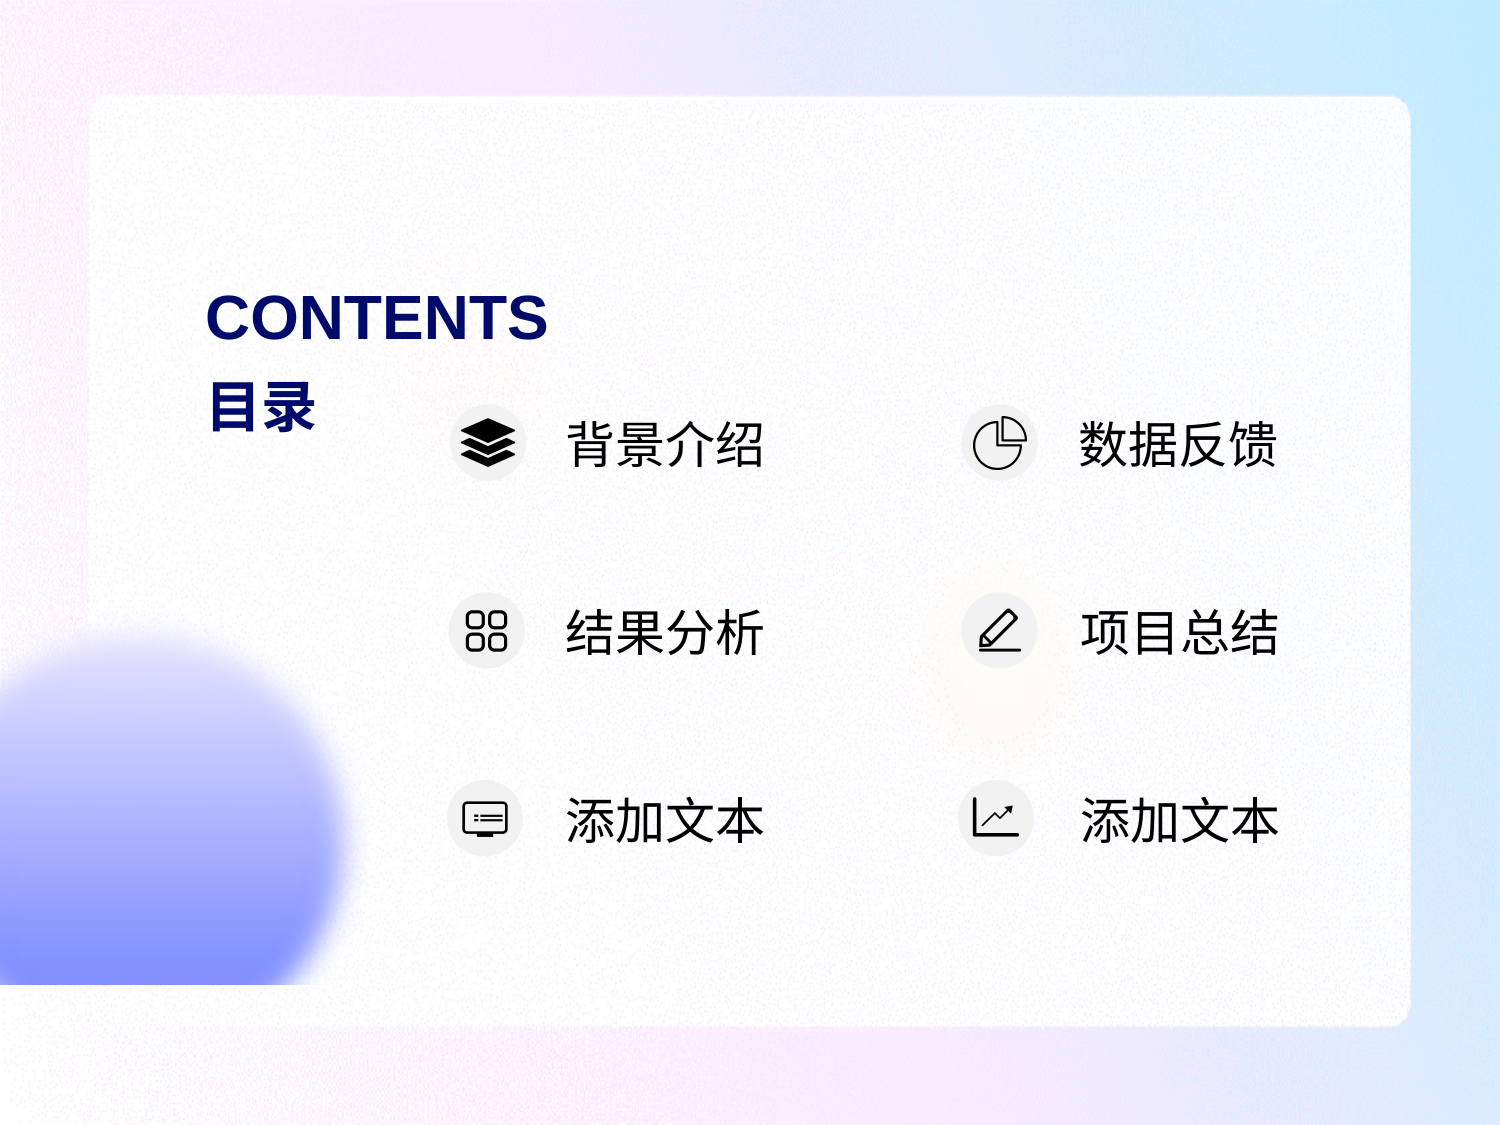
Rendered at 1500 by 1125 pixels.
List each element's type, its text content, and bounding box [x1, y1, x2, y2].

text_box CONTENTS [190, 269, 610, 359]
text_box 结果分析 [550, 594, 832, 670]
text_box 目录 [190, 363, 417, 446]
text_box 背景介绍 [550, 406, 832, 482]
text_box 添加文本 [550, 782, 832, 858]
text_box [956, 779, 1036, 858]
text_box 数据反馈 [1063, 406, 1344, 482]
text_box [960, 403, 1039, 482]
text_box [960, 591, 1039, 670]
text_box [449, 403, 528, 482]
text_box 项目总结 [1065, 594, 1346, 670]
text_box [445, 779, 524, 858]
text_box [447, 591, 526, 670]
text_box 添加文本 [1065, 782, 1346, 858]
picture [0, 0, 1500, 1125]
